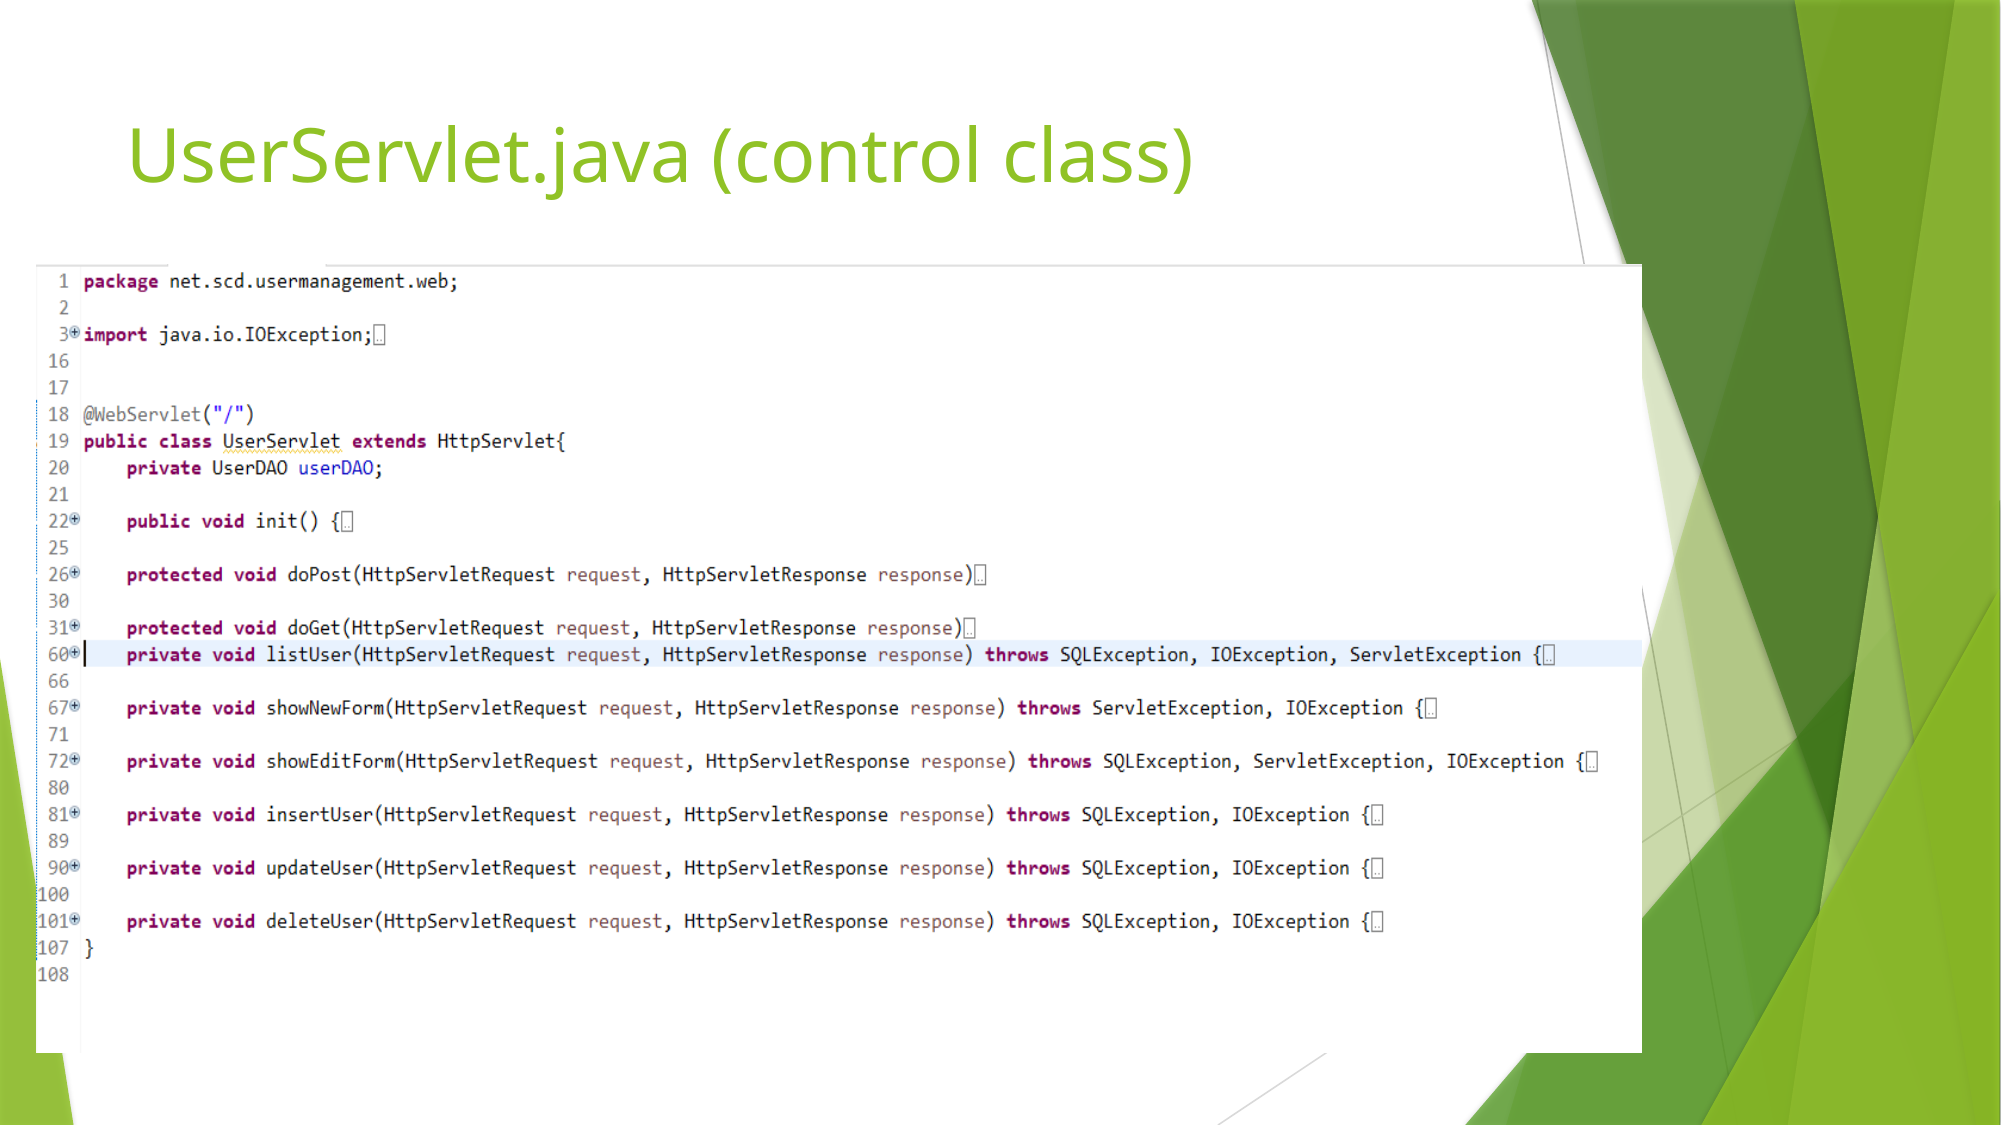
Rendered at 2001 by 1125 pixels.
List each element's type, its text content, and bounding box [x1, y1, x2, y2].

title UserServlet.java (control class) [111, 99, 1522, 264]
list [36, 264, 1643, 1054]
